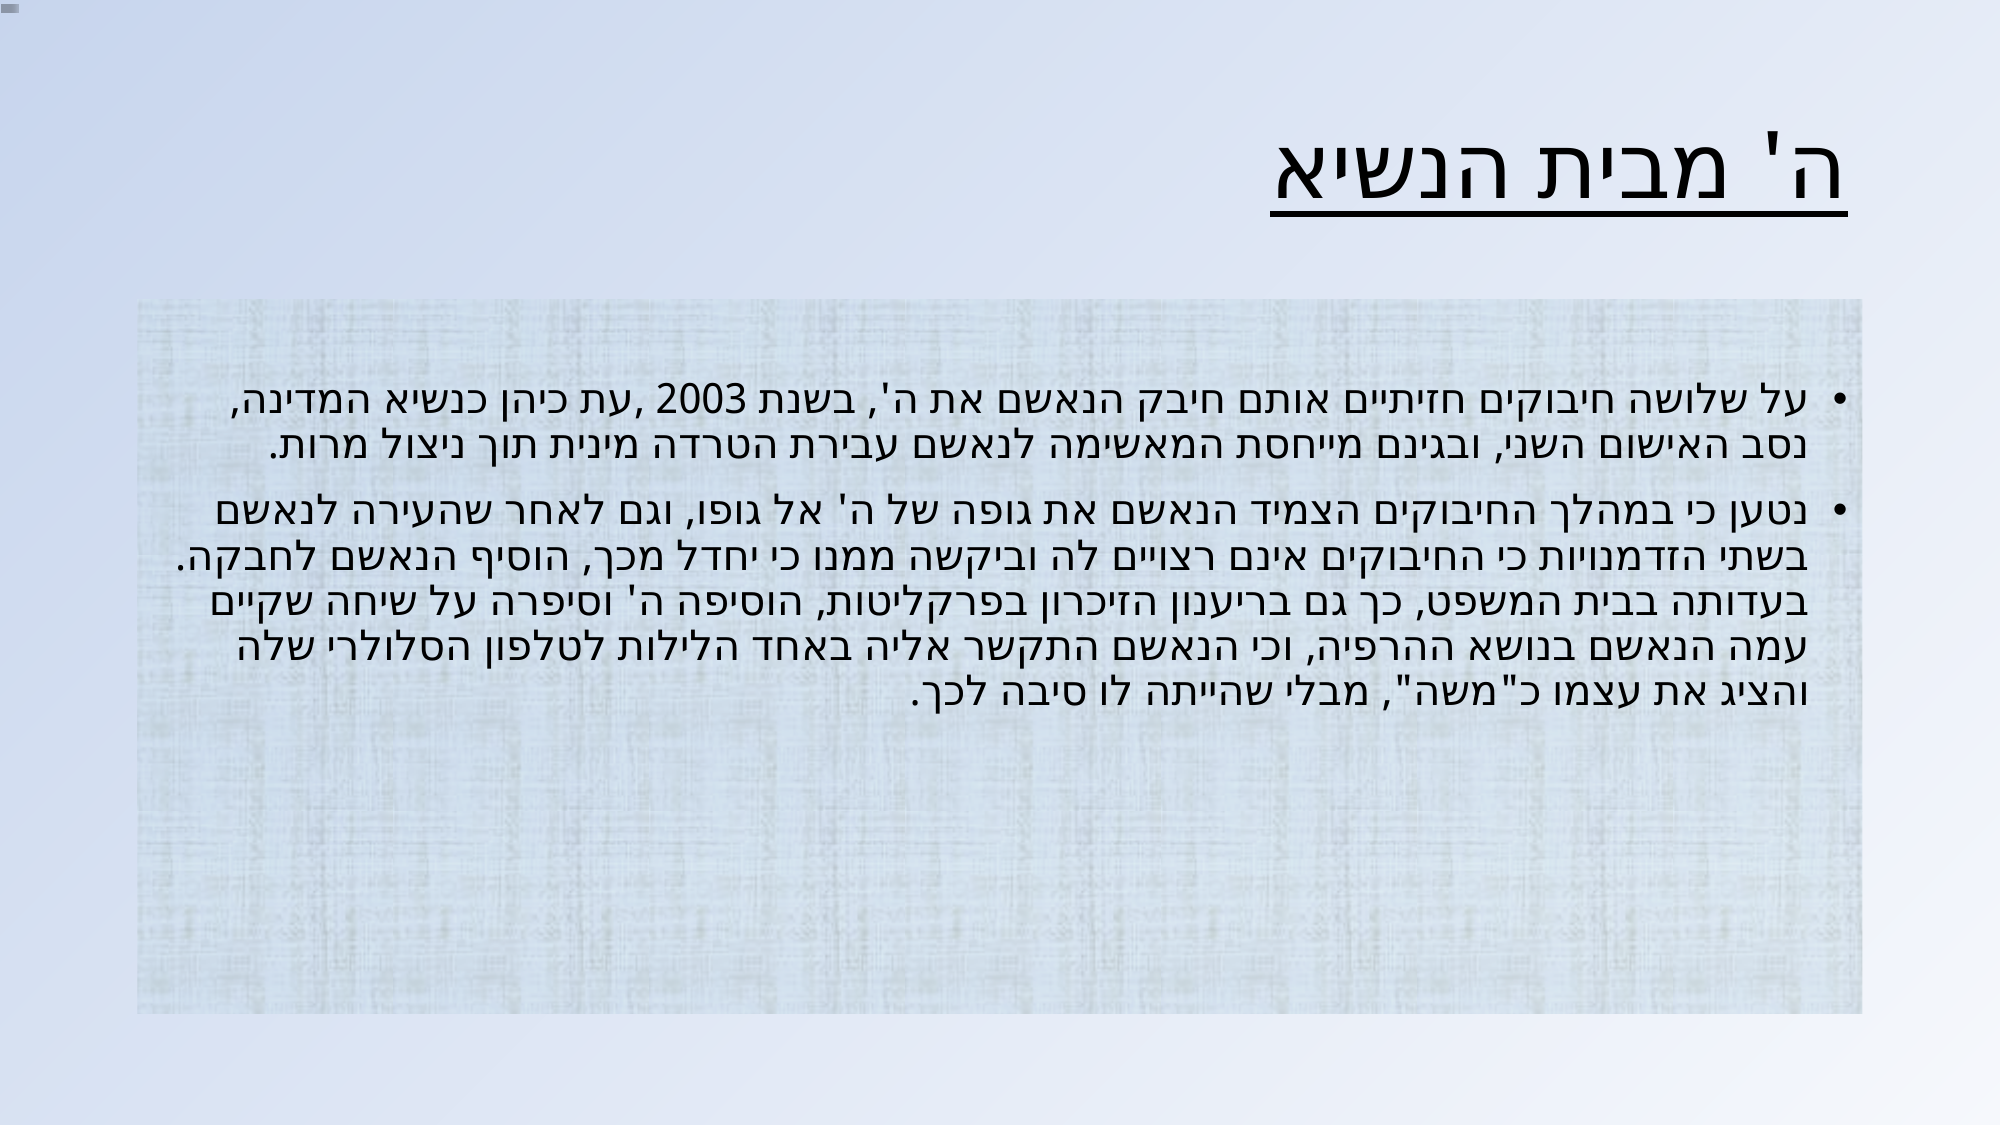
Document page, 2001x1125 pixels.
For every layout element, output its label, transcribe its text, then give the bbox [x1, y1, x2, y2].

title ה' מבית הנשיא [137, 59, 1863, 278]
list על שלושה חיבוקים חזיתיים אותם חיבק הנאשם את ה', בשנת 2003 ,עת כיהן כנשיא המדינה, נסב האישום השני, ובגינם מייחסת המאשימה לנאשם עבירת הטרדה מינית תוך ניצול מרות. נטען כי במהלך החיבוקים הצמיד הנאשם את גופה של ה' אל גופו, וגם לאחר שהעירה לנאשם בשתי הזדמנויות כי החיבוקים אינם רצויים לה וביקשה ממנו כי יחדל מכך, הוסיף הנאשם לחבקה. בעדותה בבית המשפט, כך גם בריענון הזיכרון בפרקליטות, הוסיפה ה' וסיפרה על שיחה שקיים עמה הנאשם בנושא ההרפיה, וכי הנאשם התקשר אליה באחד הלילות לטלפון הסלולרי שלה והציג את עצמו כ"משה", מבלי שהייתה לו סיבה לכך. [137, 299, 1863, 1014]
